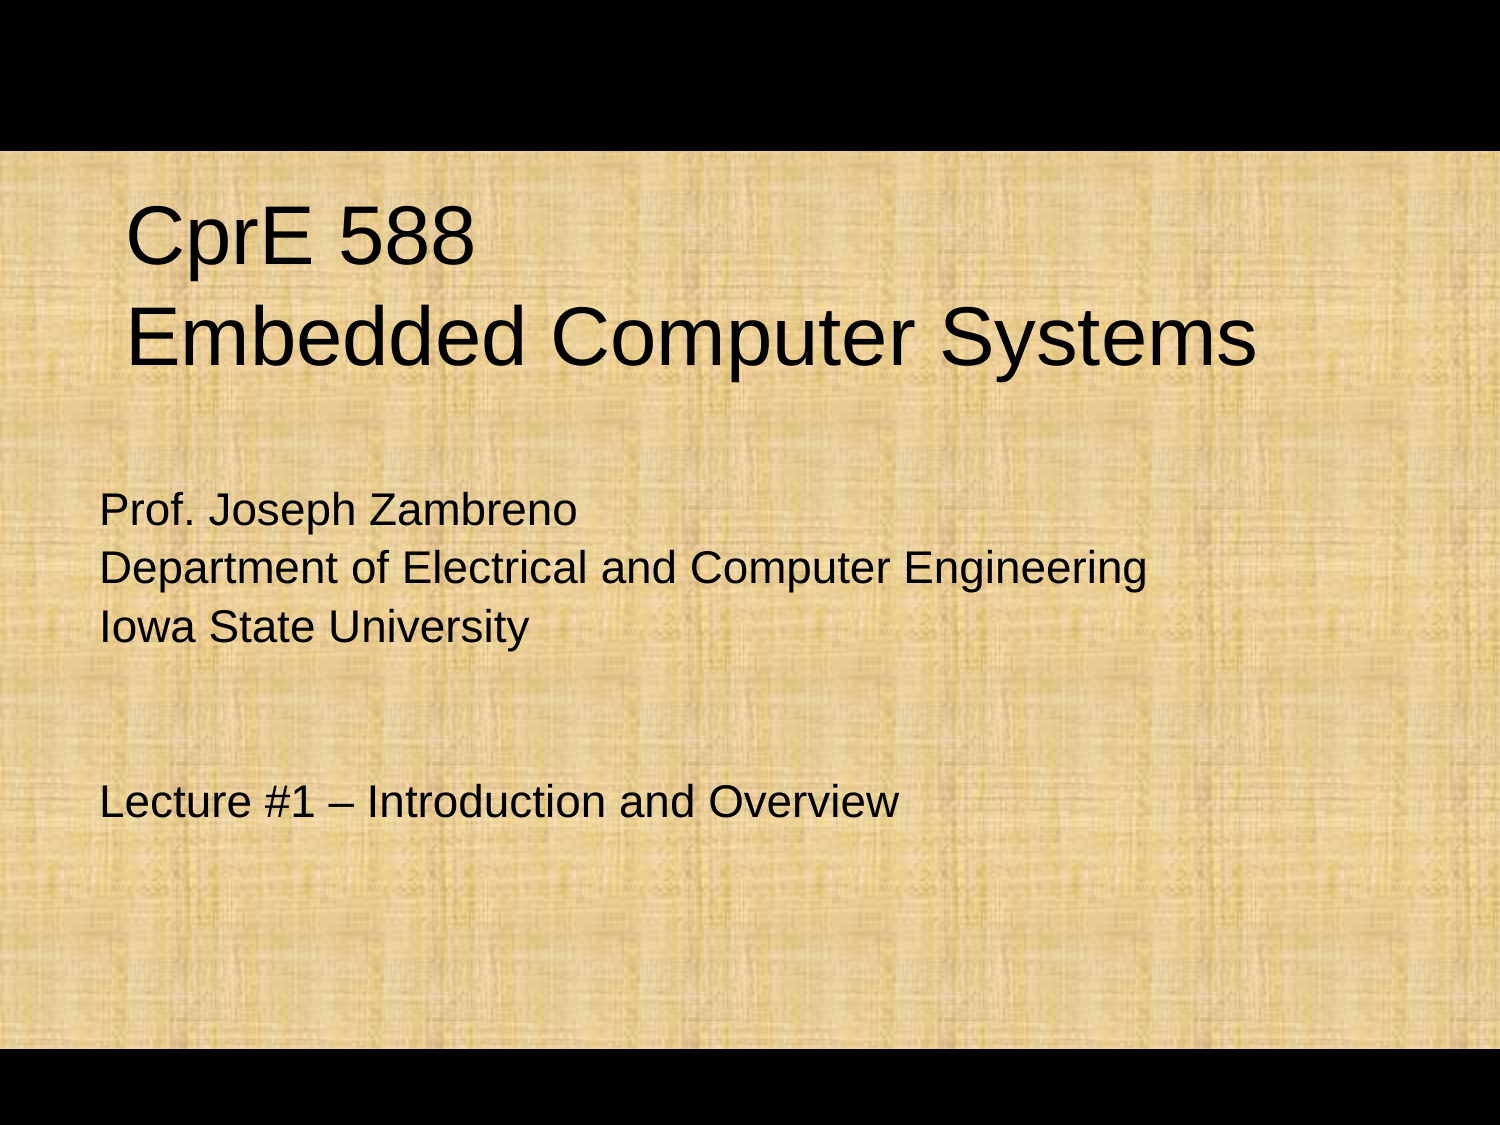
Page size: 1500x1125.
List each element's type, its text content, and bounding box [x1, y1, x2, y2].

list Prof. Joseph Zambreno Department of Electrical and Computer Engineering Iowa State University Lecture #1 – Introduction and Overview [99, 485, 1402, 1124]
picture [0, 151, 1500, 1049]
title CprE 588 Embedded Computer Systems [125, 181, 1375, 382]
